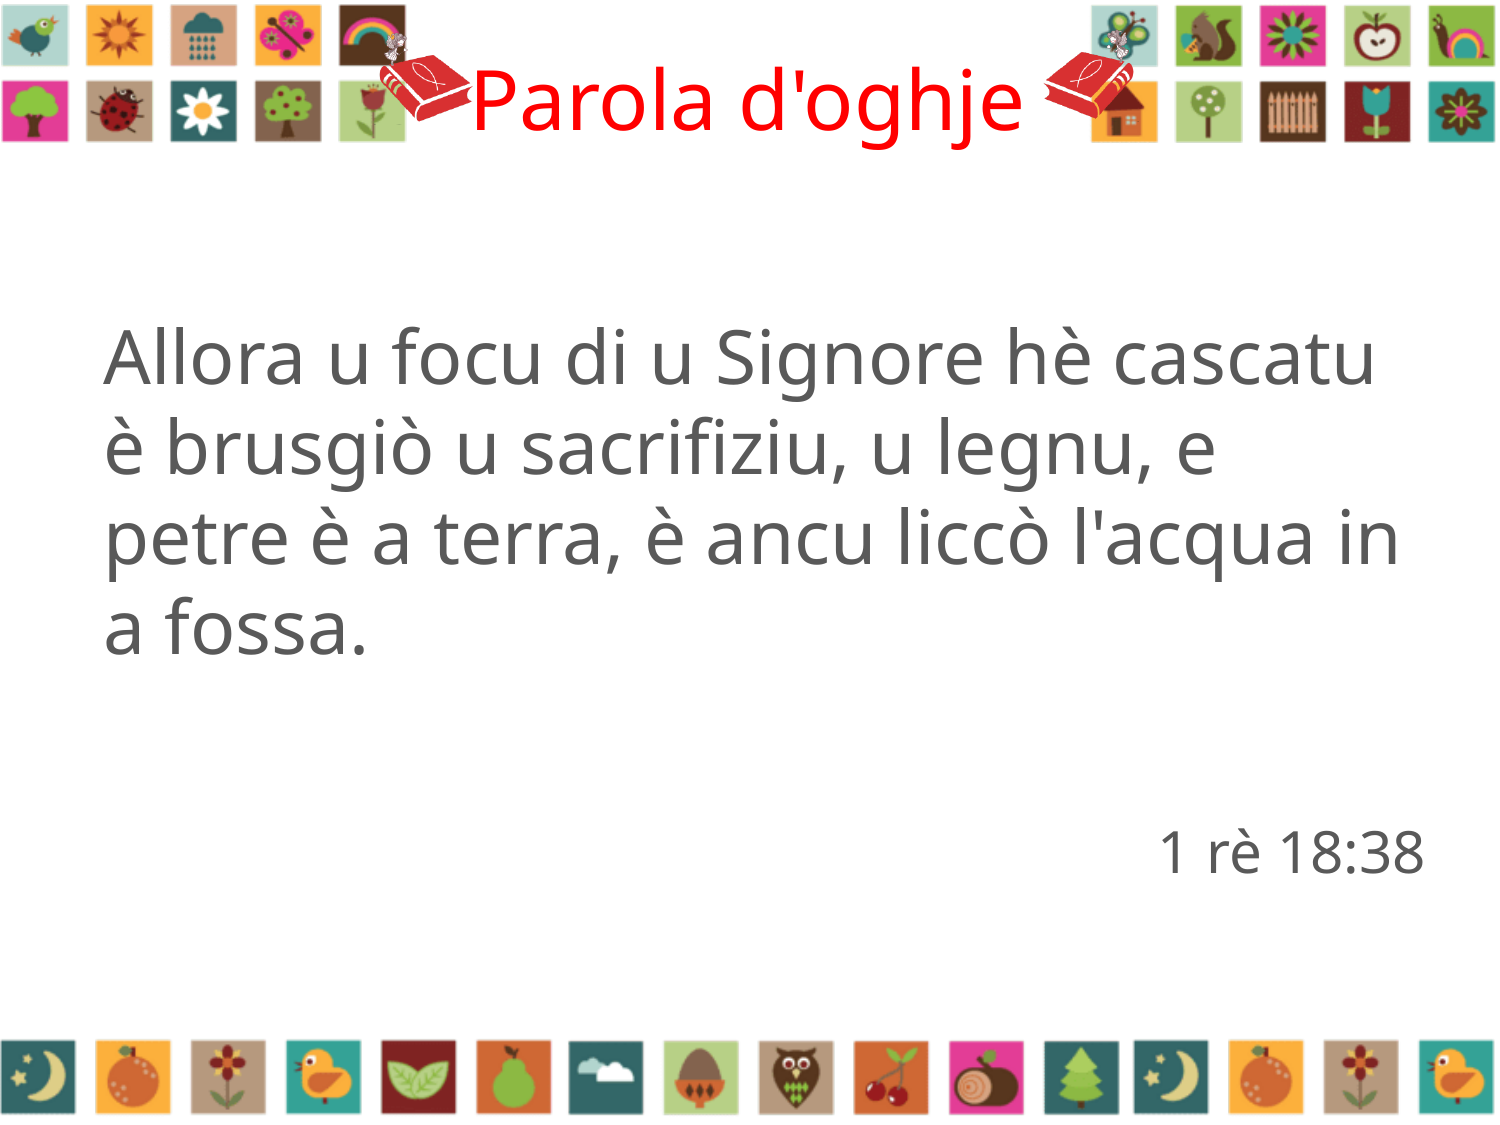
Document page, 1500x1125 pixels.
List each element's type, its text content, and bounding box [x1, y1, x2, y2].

text_box 1 rè 18:38 [808, 807, 1441, 893]
picture [1012, 3, 1500, 150]
picture [0, 3, 505, 150]
text_box Allora u focu di u Signore hè cascatu è brusgiò u sacrifiziu, u legnu, e petre è a terra, è ancu liccò l'acqua in a fossa. [88, 302, 1436, 678]
text_box Parola d'oghje [423, 39, 1080, 155]
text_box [0, 1028, 1500, 1118]
